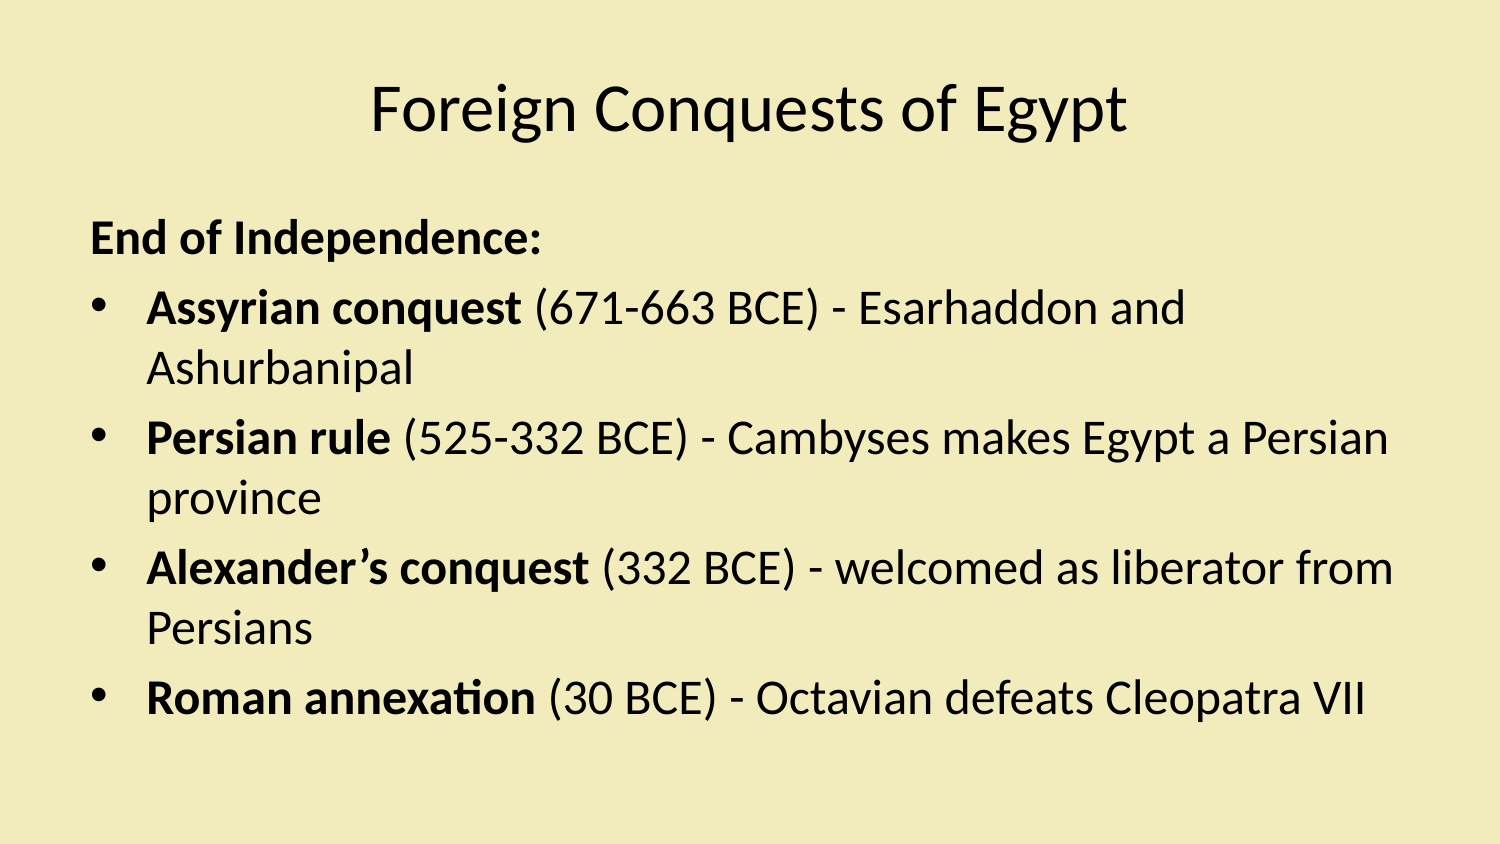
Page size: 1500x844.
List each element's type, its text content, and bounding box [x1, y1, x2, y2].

list End of Independence: Assyrian conquest (671-663 BCE) - Esarhaddon and Ashurbanipal Persian rule (525-332 BCE) - Cambyses makes Egypt a Persian province Alexander’s conquest (332 BCE) - welcomed as liberator from Persians Roman annexation (30 BCE) - Octavian defeats Cleopatra VII [75, 196, 1425, 754]
title Foreign Conquests of Egypt [75, 33, 1425, 175]
